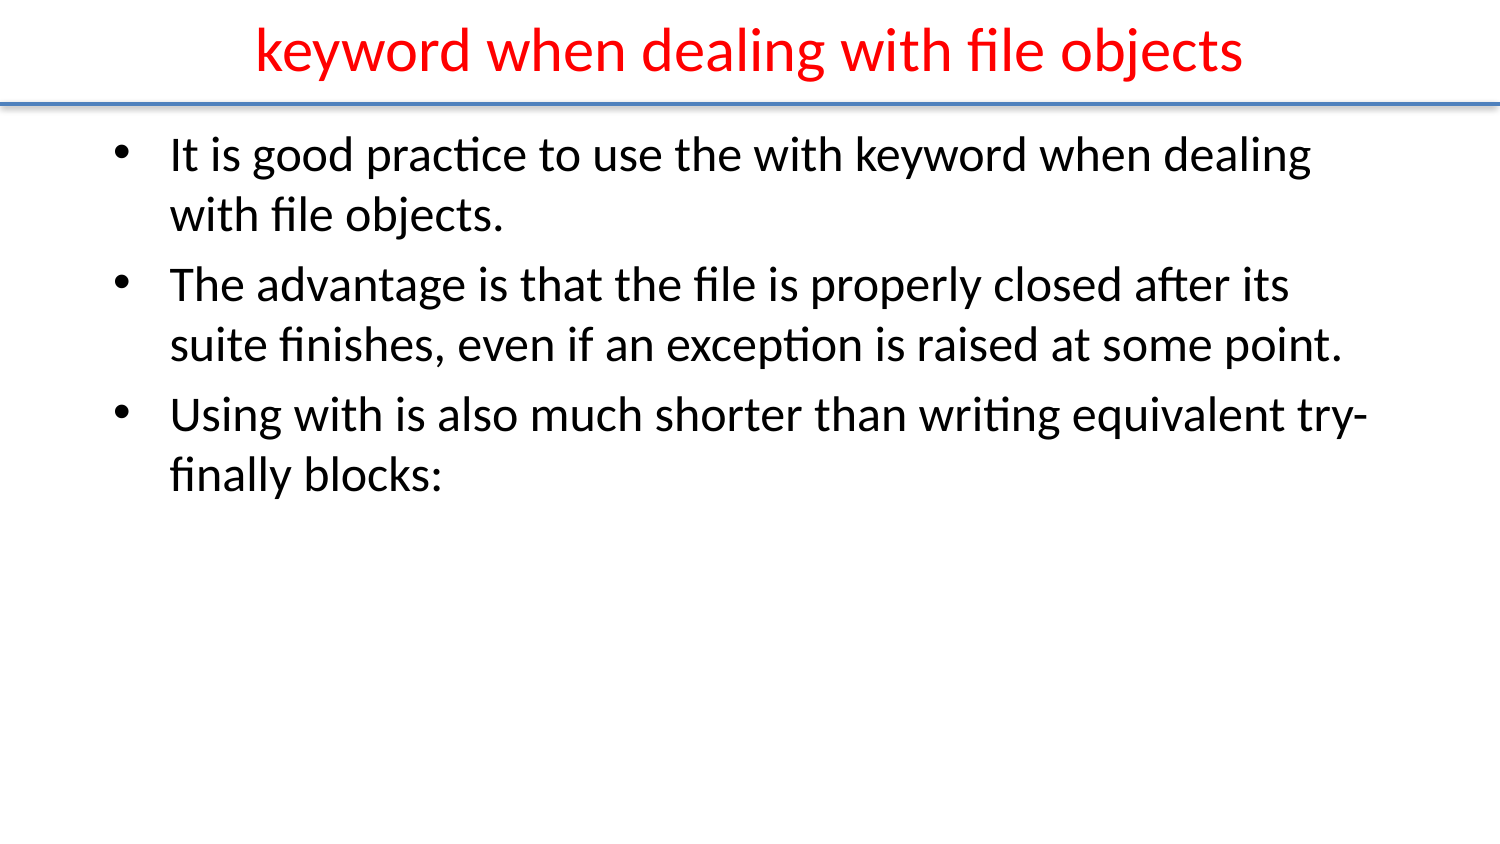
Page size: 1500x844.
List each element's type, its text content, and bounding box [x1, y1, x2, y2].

list It is good practice to use the with keyword when dealing with file objects. The advantage is that the file is properly closed after its suite finishes, even if an exception is raised at some point. Using with is also much shorter than writing equivalent try-finally blocks: [98, 113, 1402, 800]
title keyword when dealing with file objects [0, 0, 1500, 93]
